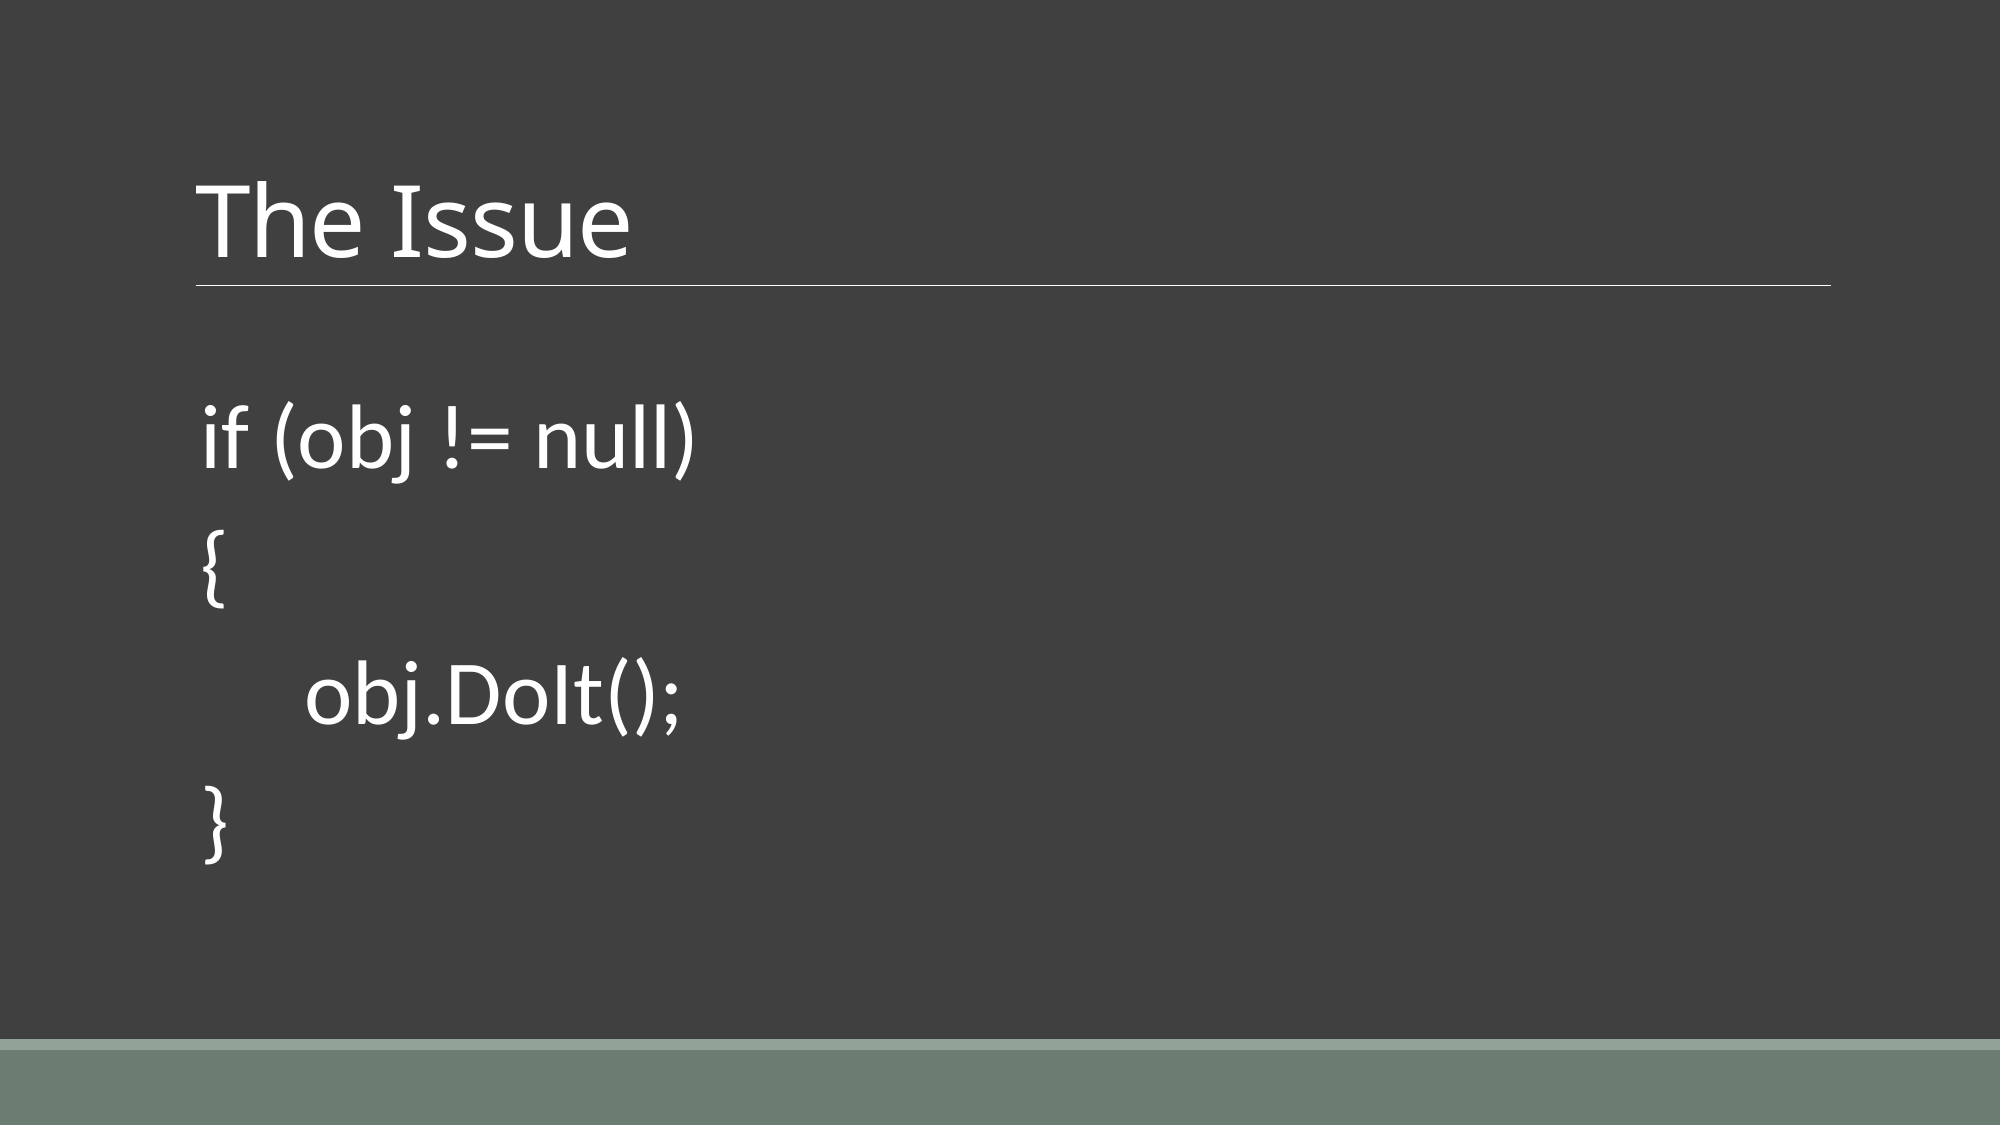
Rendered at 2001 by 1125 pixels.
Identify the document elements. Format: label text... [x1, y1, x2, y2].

title The Issue [180, 47, 1830, 285]
list if (obj != null) { obj.DoIt(); } [180, 302, 1830, 963]
